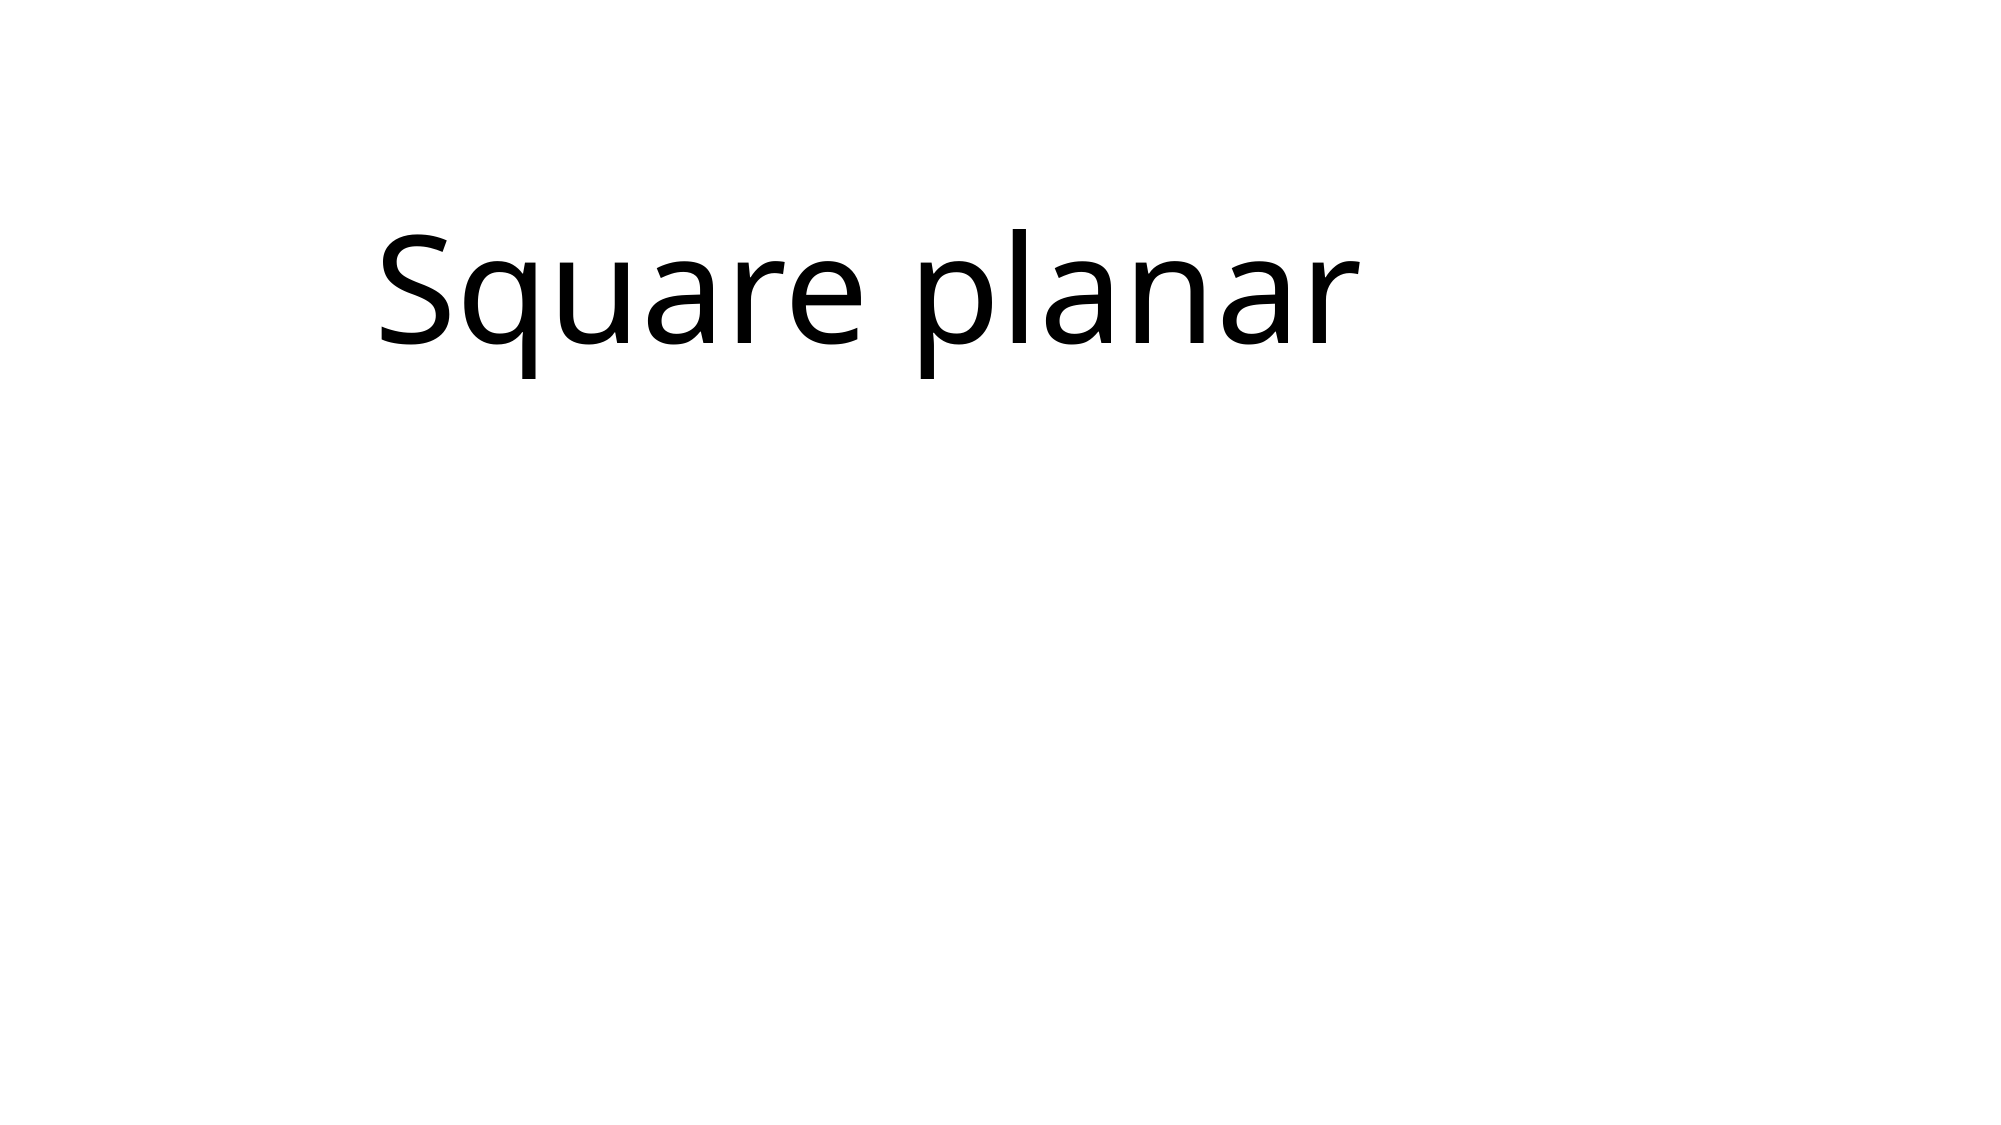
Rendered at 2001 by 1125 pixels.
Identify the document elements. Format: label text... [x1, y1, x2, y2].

text_box Square planar [359, 185, 1502, 381]
